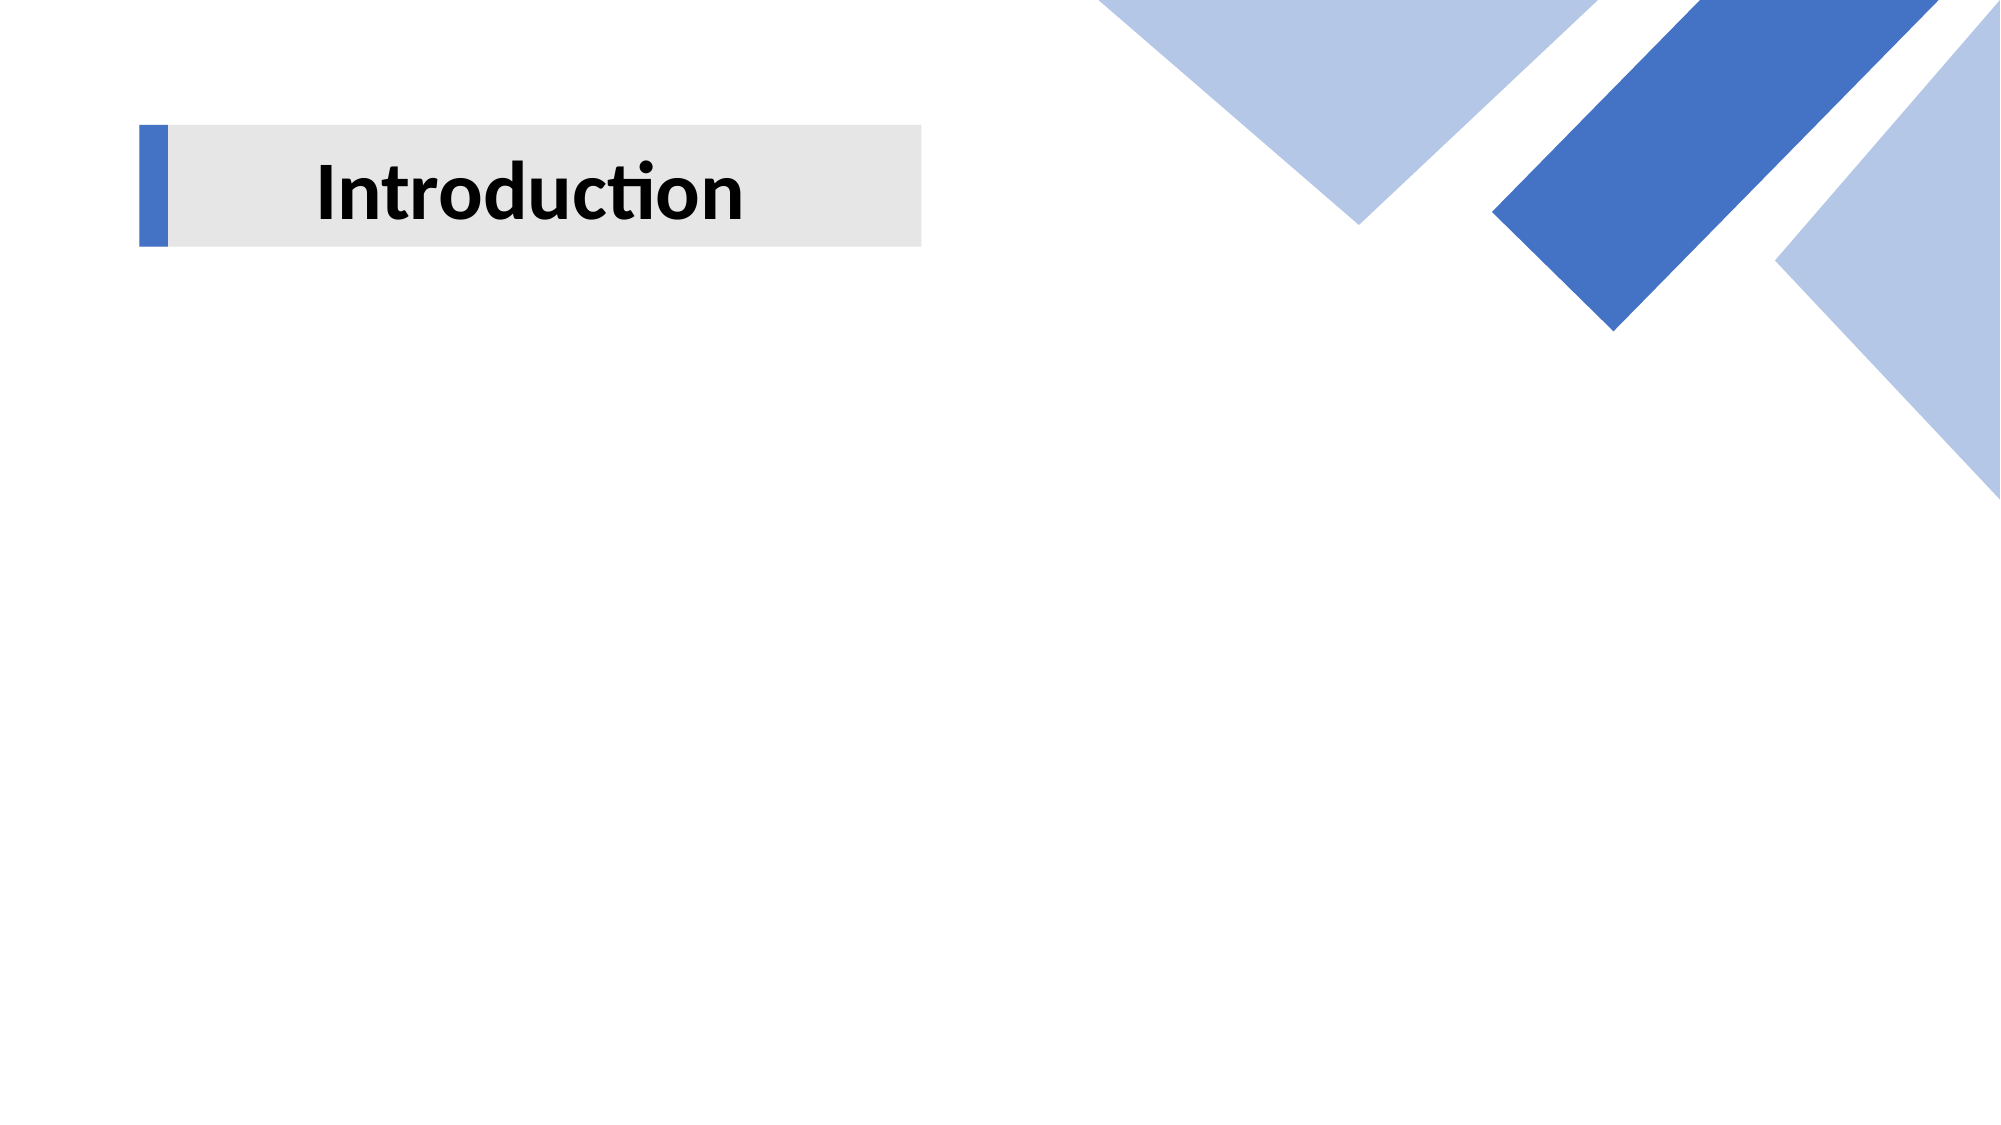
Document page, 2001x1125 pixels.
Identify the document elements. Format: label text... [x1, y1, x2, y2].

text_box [1098, 0, 2000, 500]
text_box [138, 124, 169, 248]
text_box Introduction [169, 124, 922, 248]
